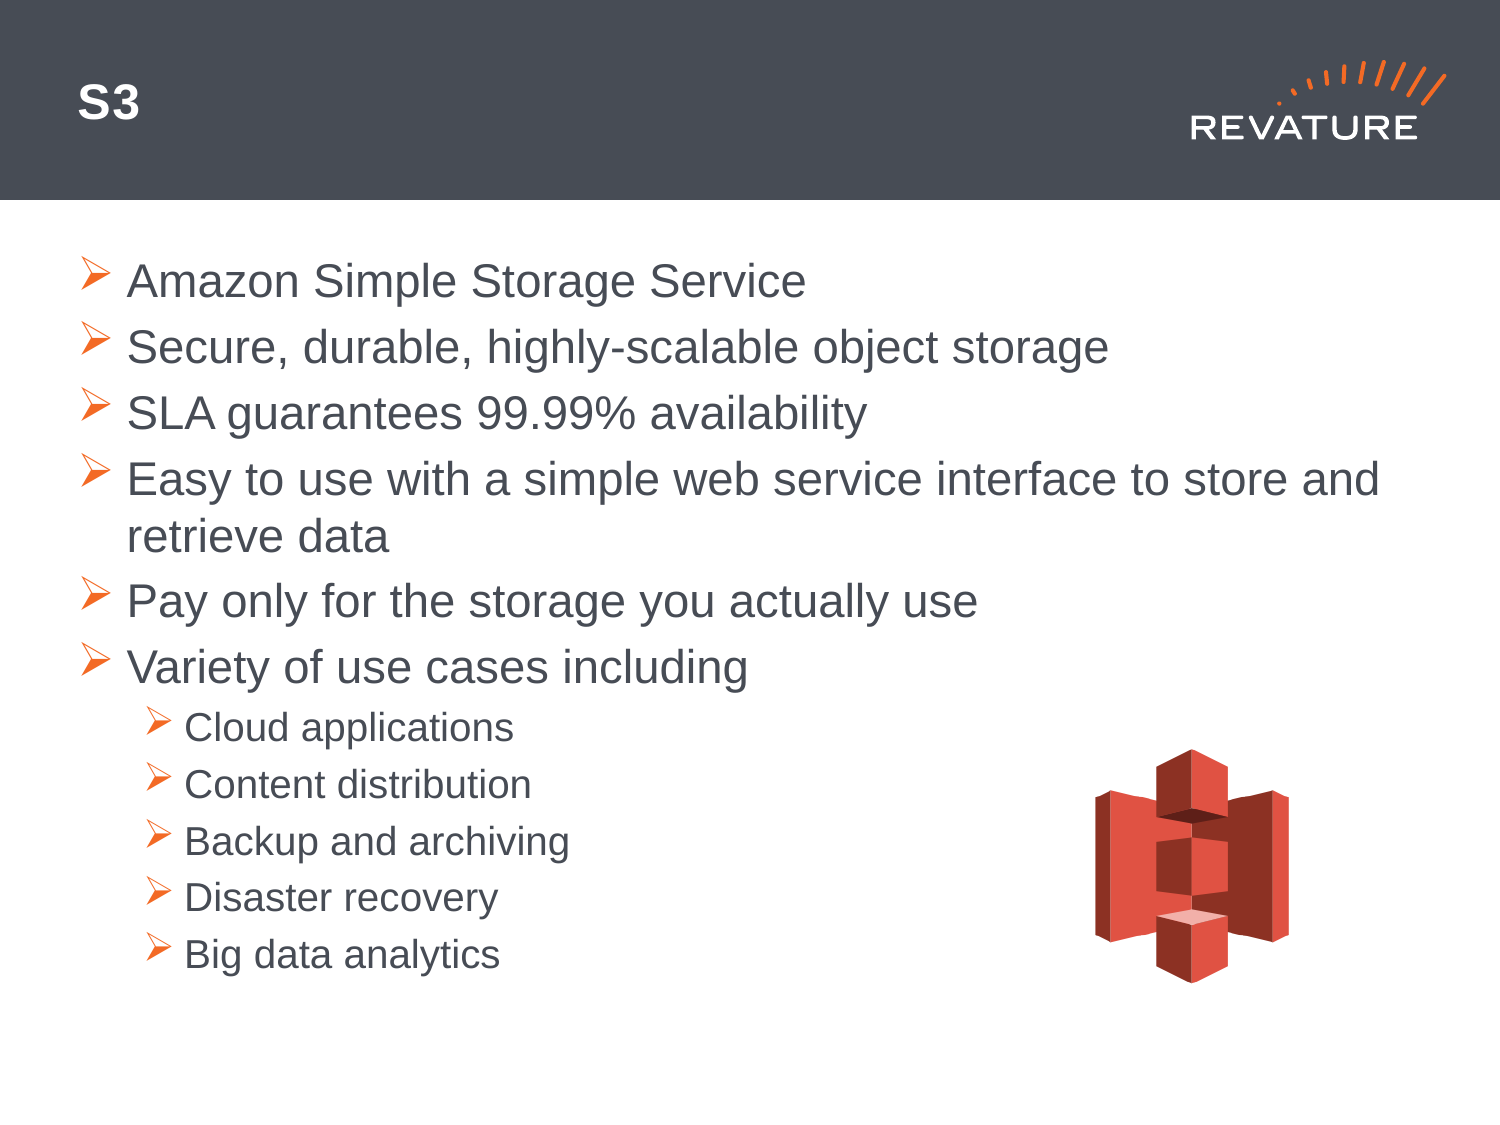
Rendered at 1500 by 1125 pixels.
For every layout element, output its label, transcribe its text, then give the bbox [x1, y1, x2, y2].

list Amazon Simple Storage Service Secure, durable, highly-scalable object storage SLA guarantees 99.99% availability Easy to use with a simple web service interface to store and retrieve data Pay only for the storage you actually use Variety of use cases including Cloud applications Content distribution Backup and archiving Disaster recovery Big data analytics [62, 243, 1438, 986]
picture [1027, 703, 1353, 1029]
title S3 [62, 0, 1084, 200]
